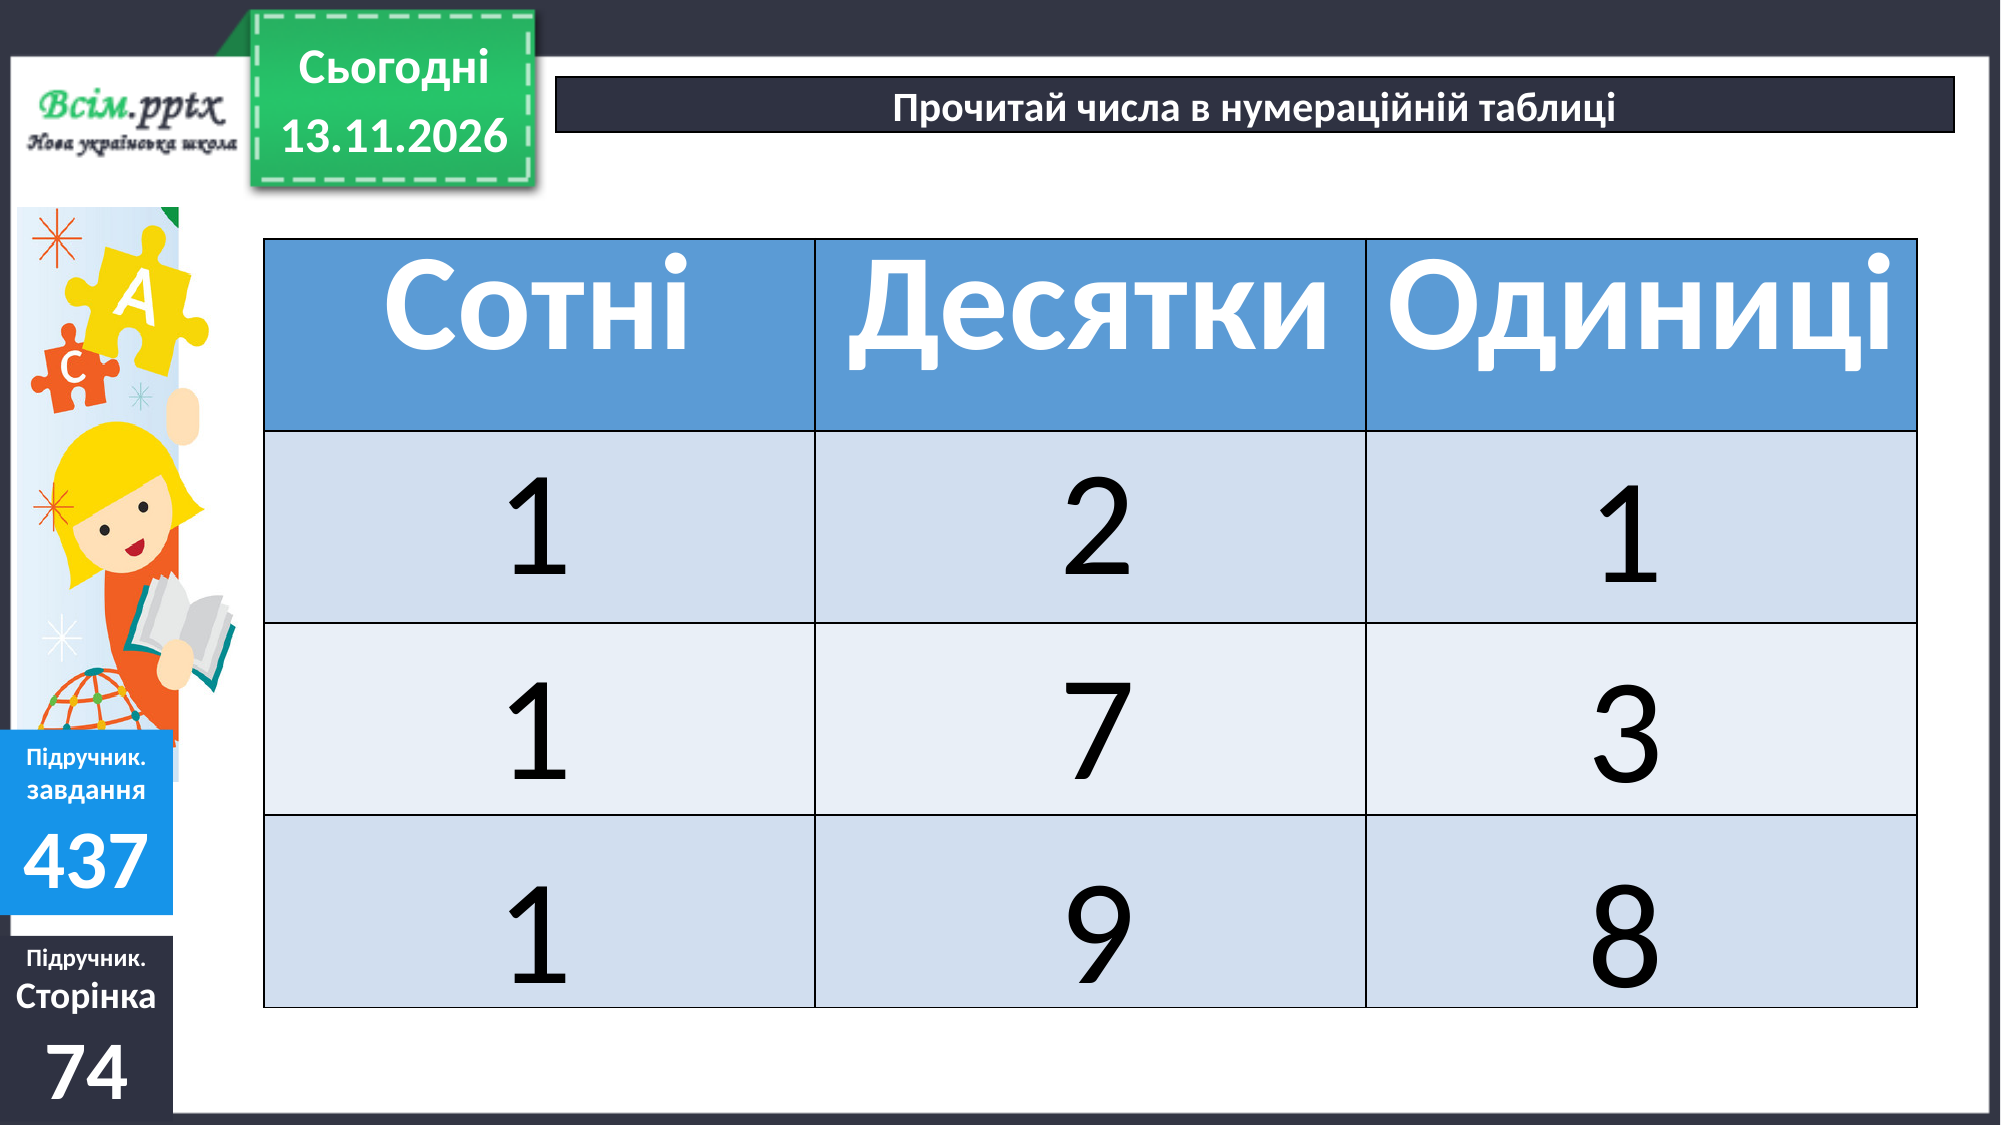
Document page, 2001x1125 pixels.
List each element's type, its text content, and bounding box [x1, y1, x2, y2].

table_cell [588, 624, 814, 814]
text_box 8 [1571, 829, 1679, 1025]
text_box Прочитай числа в нумераційній таблиці [555, 76, 1955, 133]
text_box 9 [1044, 826, 1151, 1022]
text_box 2 [1044, 417, 1151, 613]
text_box Сьогодні [284, 26, 535, 101]
text_box 1 [1571, 424, 1679, 620]
table_cell [265, 432, 814, 622]
table_cell [1367, 624, 1916, 814]
text_box 3 [1571, 625, 1679, 821]
table_header Одиниці [1367, 240, 1916, 430]
table_cell [1151, 624, 1365, 814]
text_box 1 [481, 826, 588, 1022]
table_cell [265, 816, 814, 1007]
table_cell [1367, 816, 1916, 1007]
text_box Підручник. Сторінка 74 [0, 935, 174, 1122]
table_cell [816, 624, 1044, 814]
table_cell [1367, 432, 1916, 622]
picture [0, 0, 2001, 1125]
text_box Підручник. завдання 437 [0, 729, 174, 916]
table_header Сотні [265, 240, 814, 430]
text_box 7 [1044, 621, 1151, 817]
text_box 1 [481, 417, 588, 613]
table_cell [816, 432, 1365, 622]
text_box 1 [481, 621, 588, 817]
table_cell [265, 624, 481, 814]
table_cell [816, 816, 1365, 1007]
table_header Десятки [816, 240, 1365, 430]
text_box 15.11.2021 [263, 101, 524, 164]
